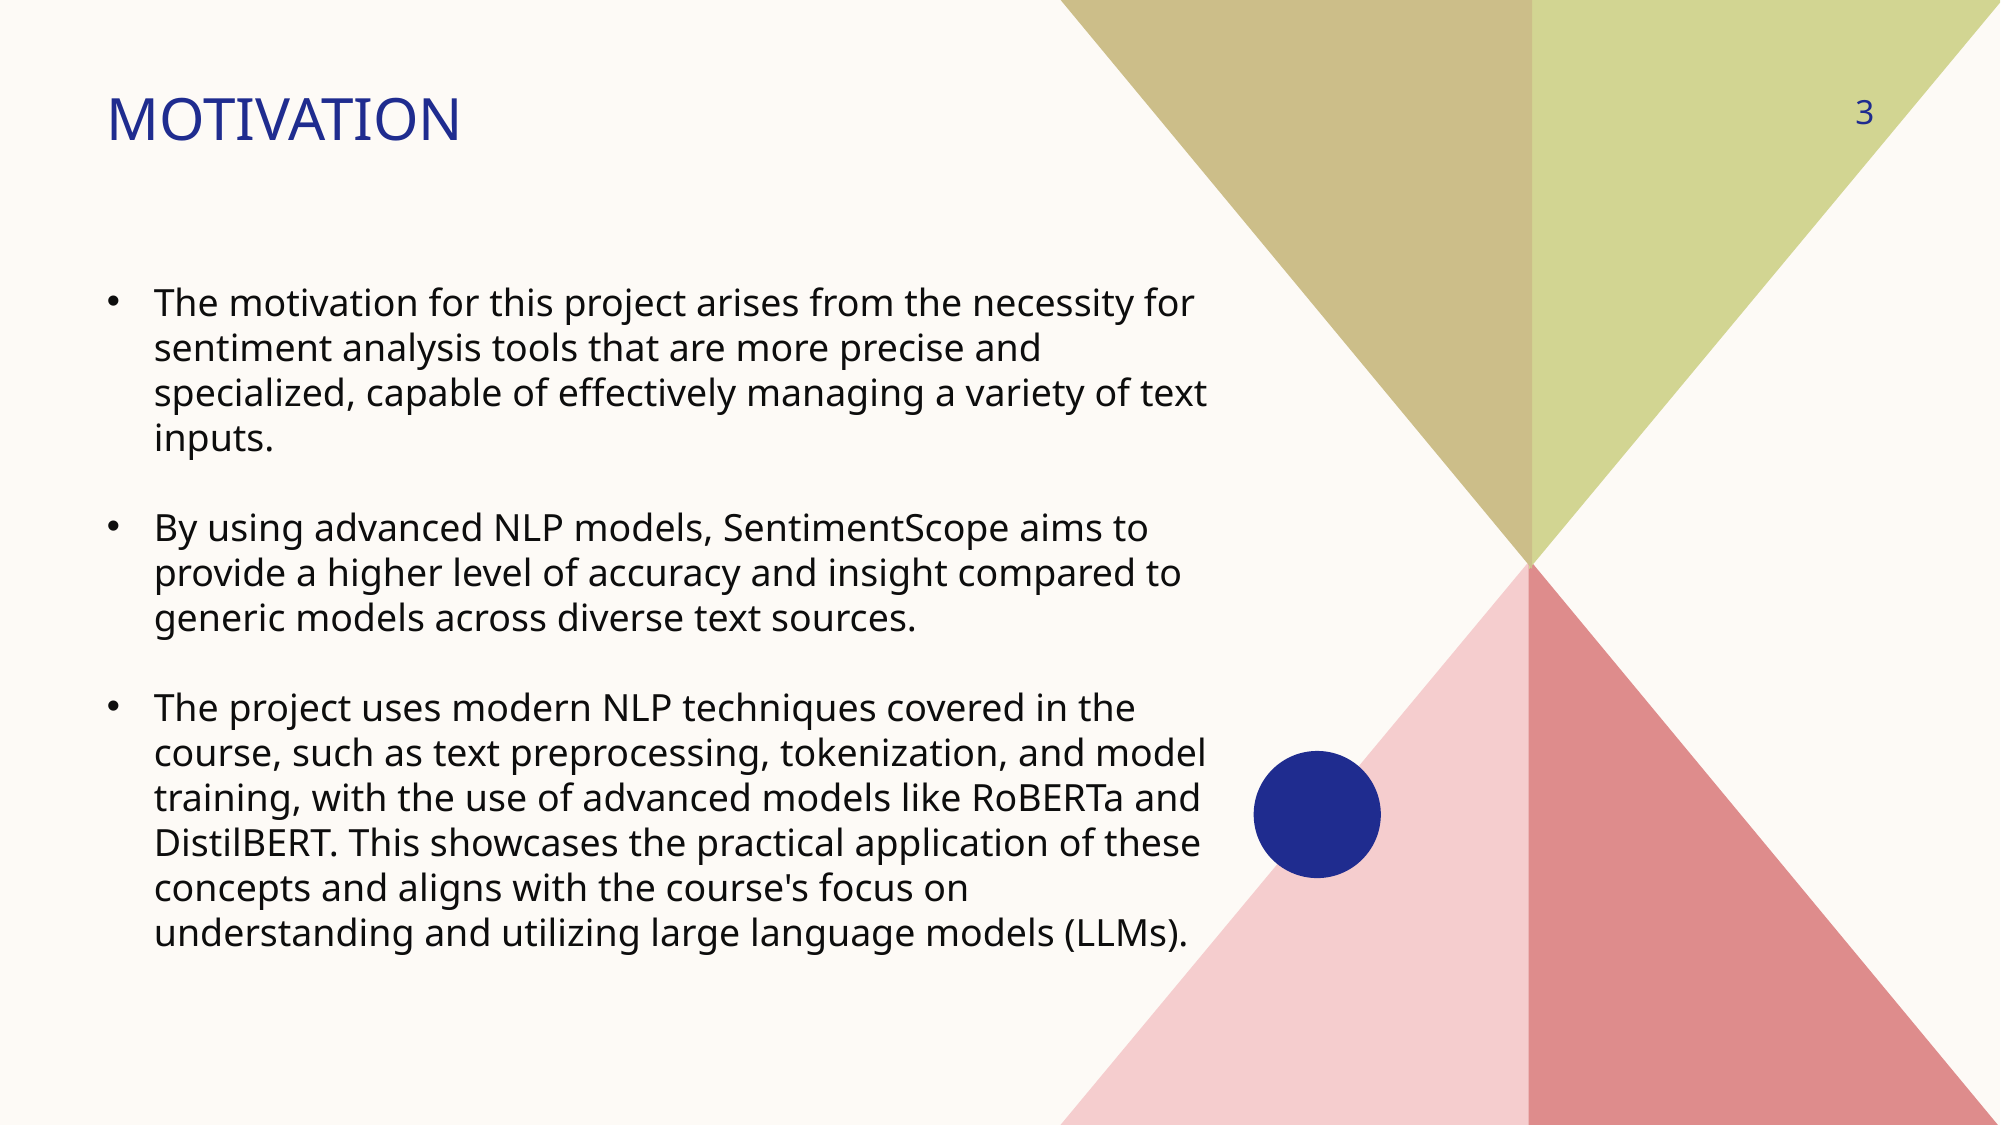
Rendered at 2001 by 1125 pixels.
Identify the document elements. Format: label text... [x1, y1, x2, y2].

text_box The motivation for this project arises from the necessity for sentiment analysis tools that are more precise and specialized, capable of effectively managing a variety of text inputs. By using advanced NLP models, SentimentScope aims to provide a higher level of accuracy and insight compared to generic models across diverse text sources. The project uses modern NLP techniques covered in the course, such as text preprocessing, tokenization, and model training, with the use of advanced models like RoBERTa and DistilBERT. This showcases the practical application of these concepts and aligns with the course's focus on understanding and utilizing large language models (LLMs). [92, 271, 1233, 961]
text_box MOTIVATION [92, 75, 1127, 160]
slide_number 3 [1699, 75, 1875, 153]
